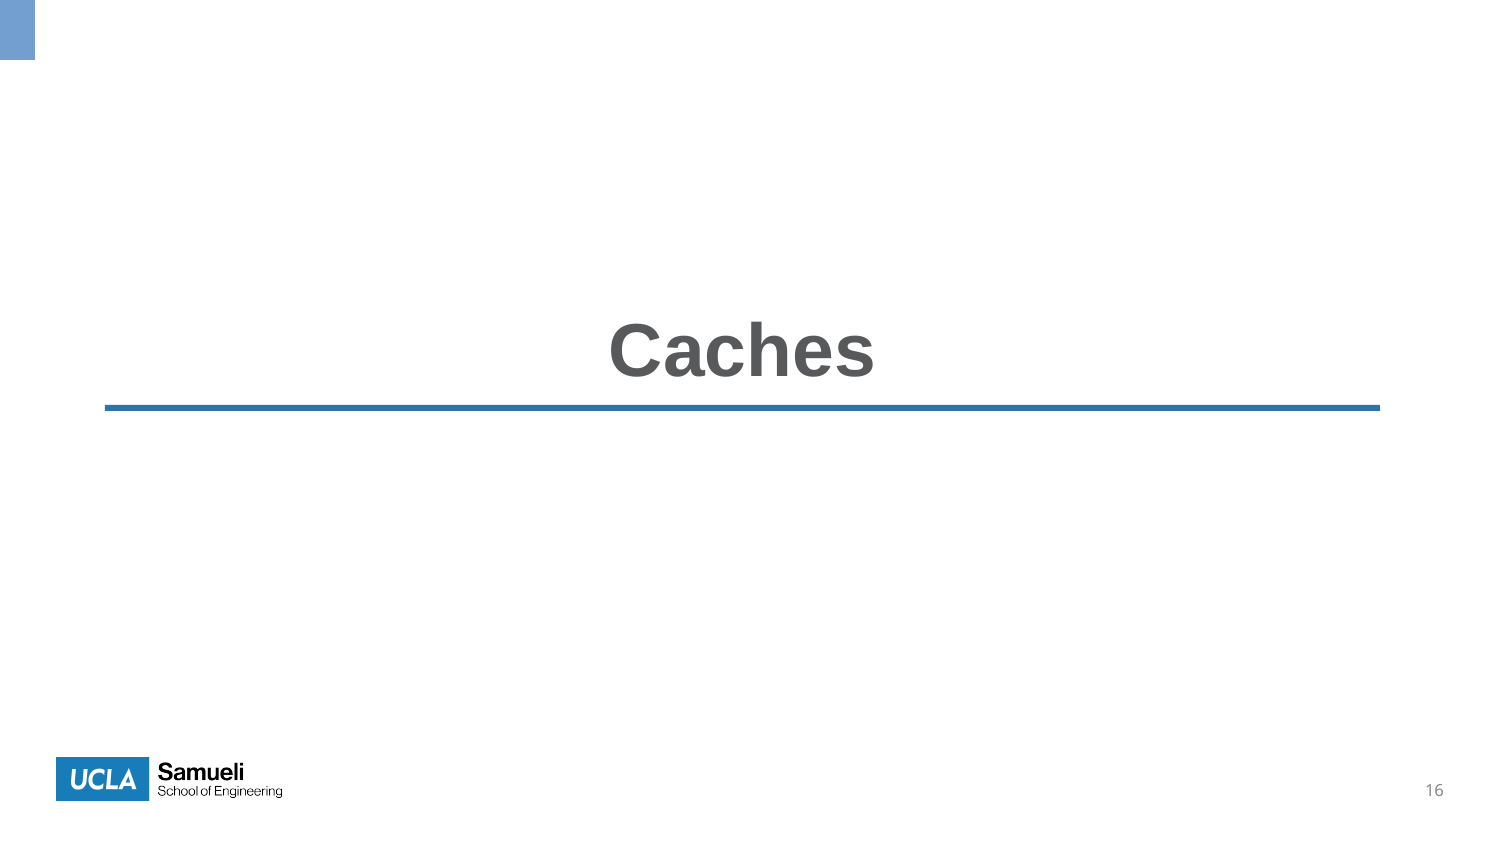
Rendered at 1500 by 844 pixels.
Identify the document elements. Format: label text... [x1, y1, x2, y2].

slide_number 16 [1425, 780, 1500, 840]
list Caches [105, 311, 1380, 393]
picture [56, 757, 282, 801]
